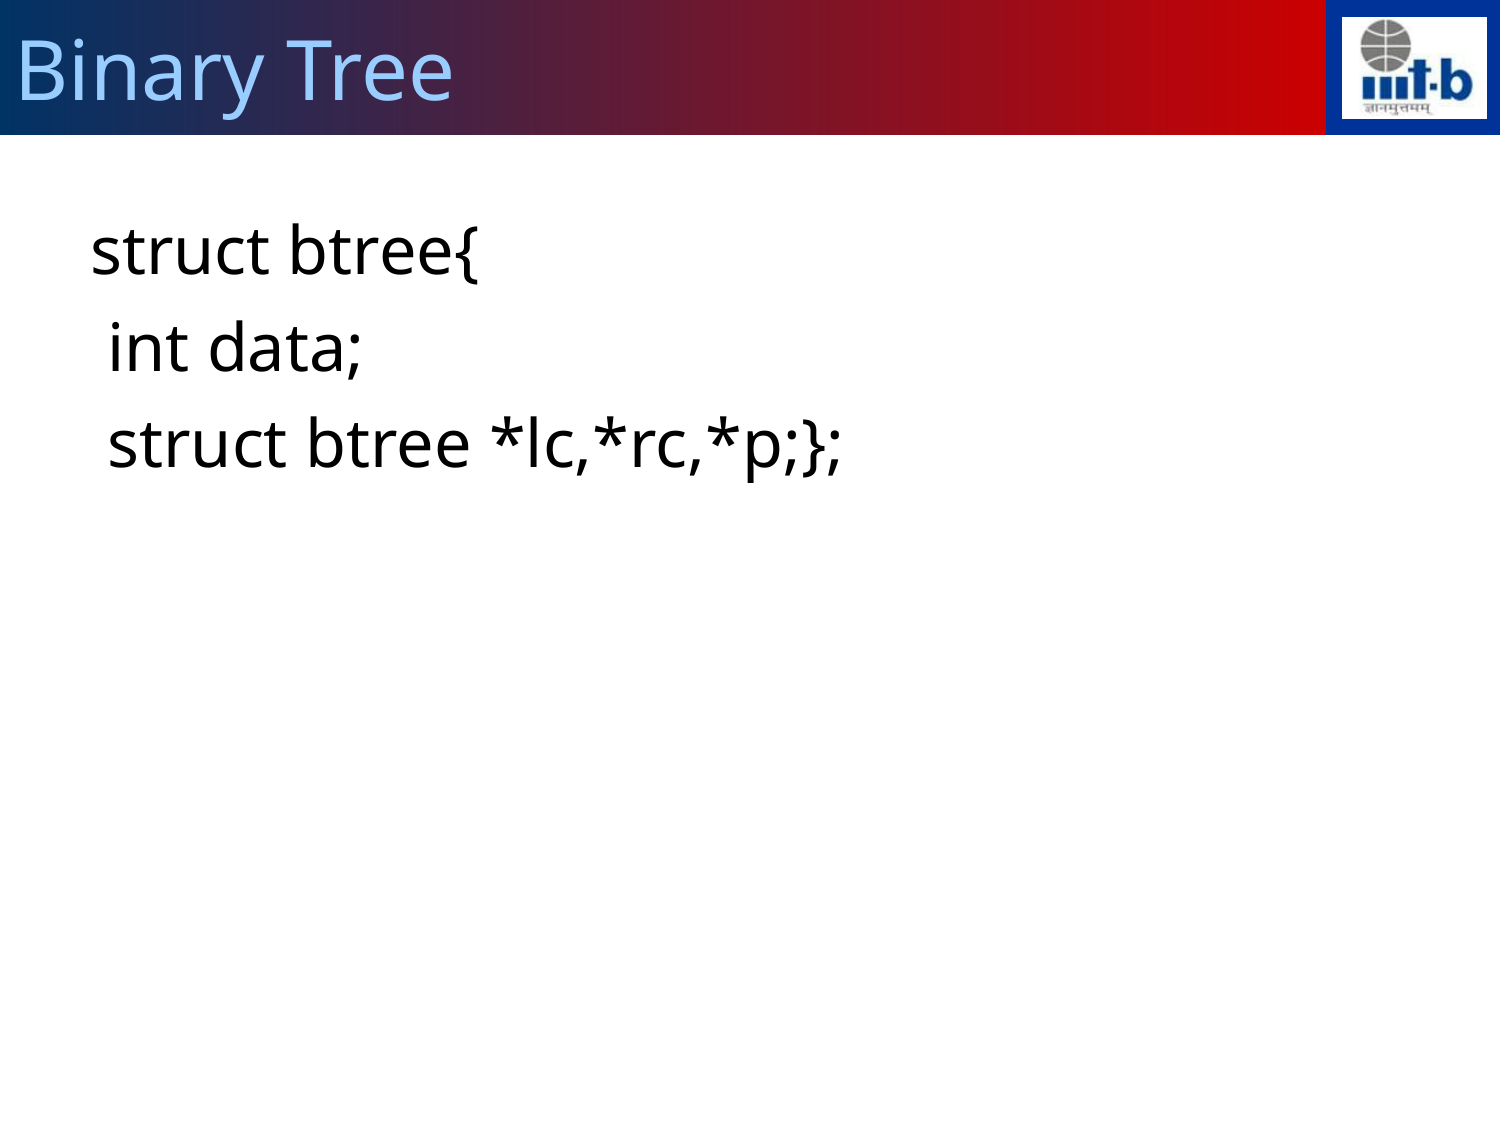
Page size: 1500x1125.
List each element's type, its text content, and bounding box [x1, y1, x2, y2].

title Binary Tree [0, 0, 1326, 136]
picture [1342, 17, 1487, 119]
list struct btree{ int data; struct btree *lc,*rc,*p;}; [74, 199, 1426, 1006]
